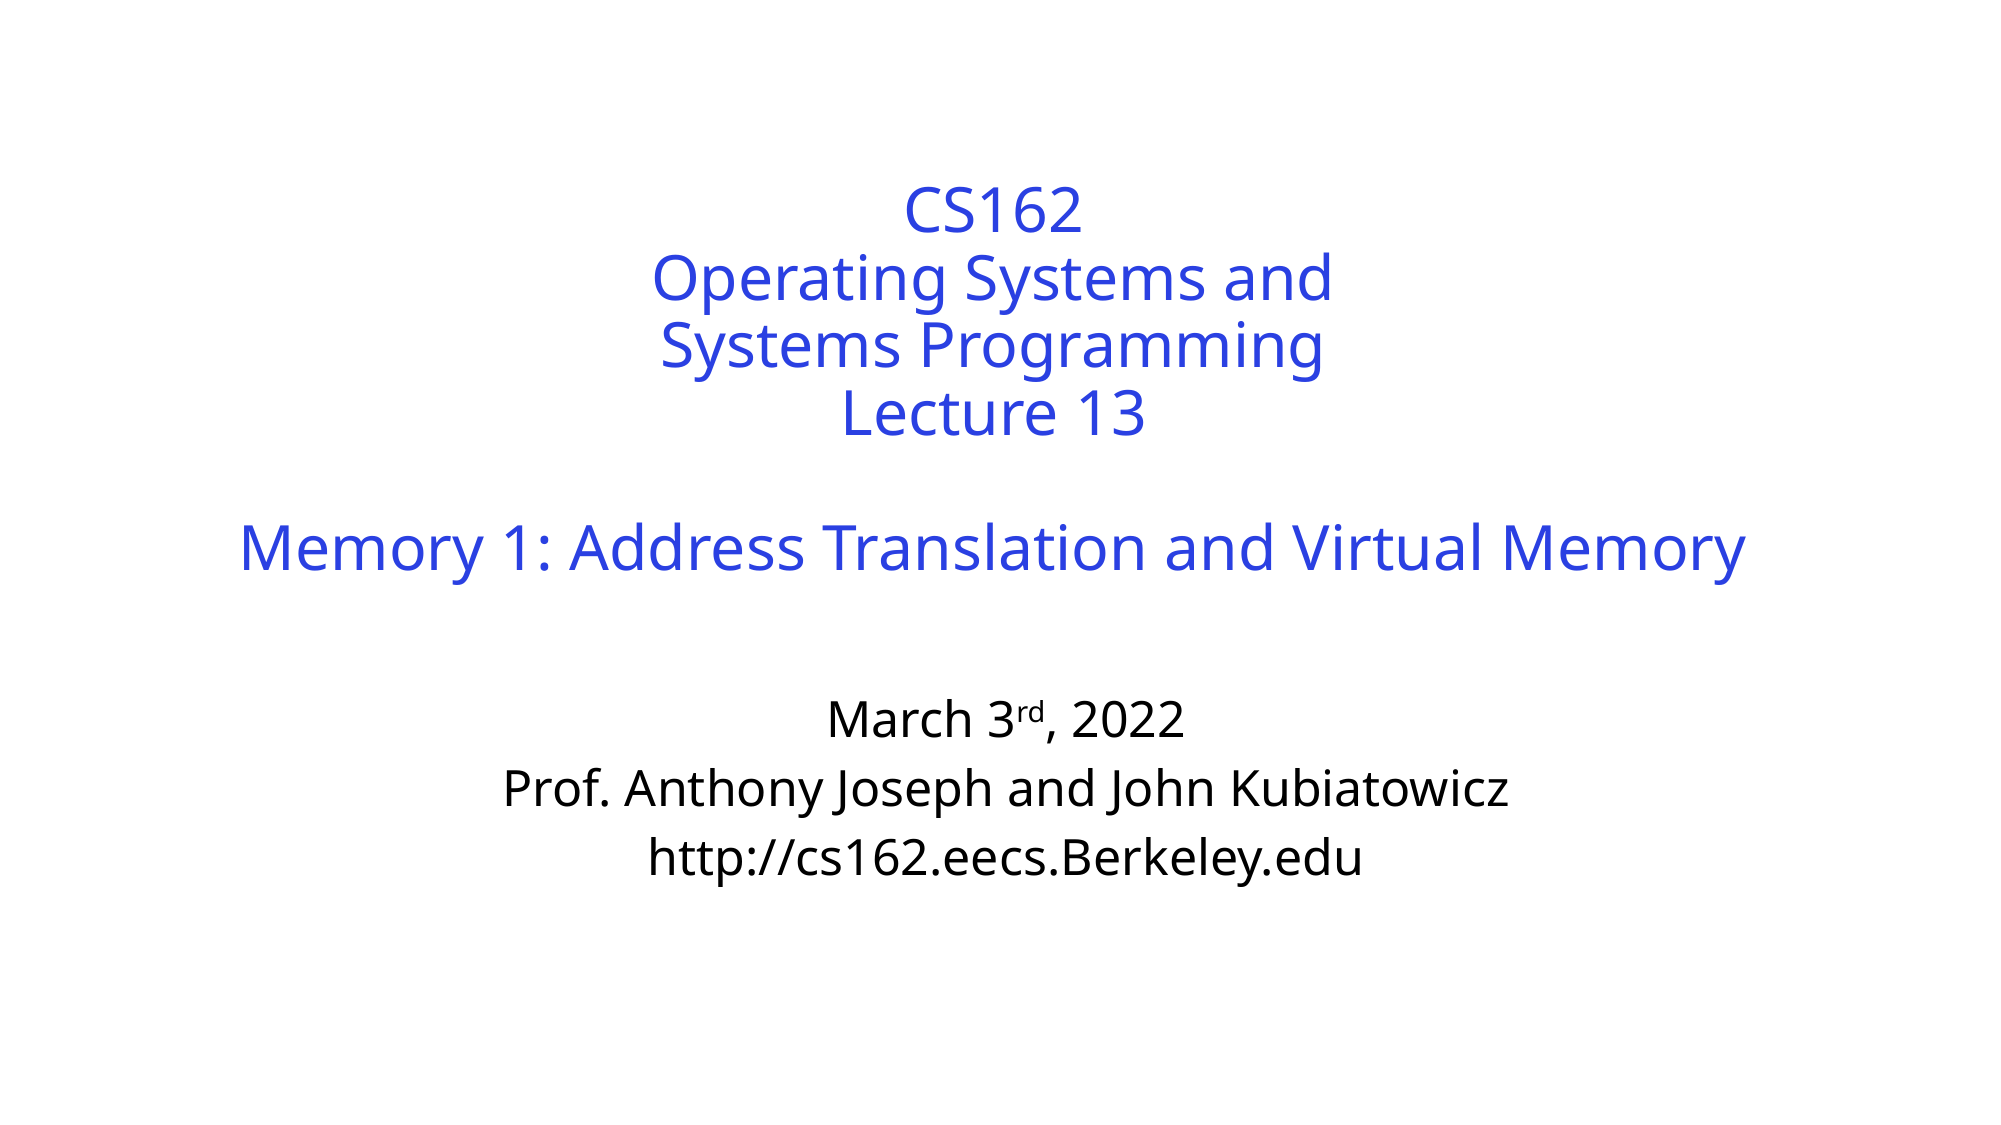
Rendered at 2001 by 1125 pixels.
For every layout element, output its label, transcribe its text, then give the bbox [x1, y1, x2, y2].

subtitle March 3rd, 2022 Prof. Anthony Joseph and John Kubiatowicz http://cs162.eecs.Berkeley.edu [350, 687, 1663, 925]
title CS162 Operating Systems and Systems Programming Lecture 13 Memory 1: Address Translation and Virtual Memory [137, 212, 1850, 550]
